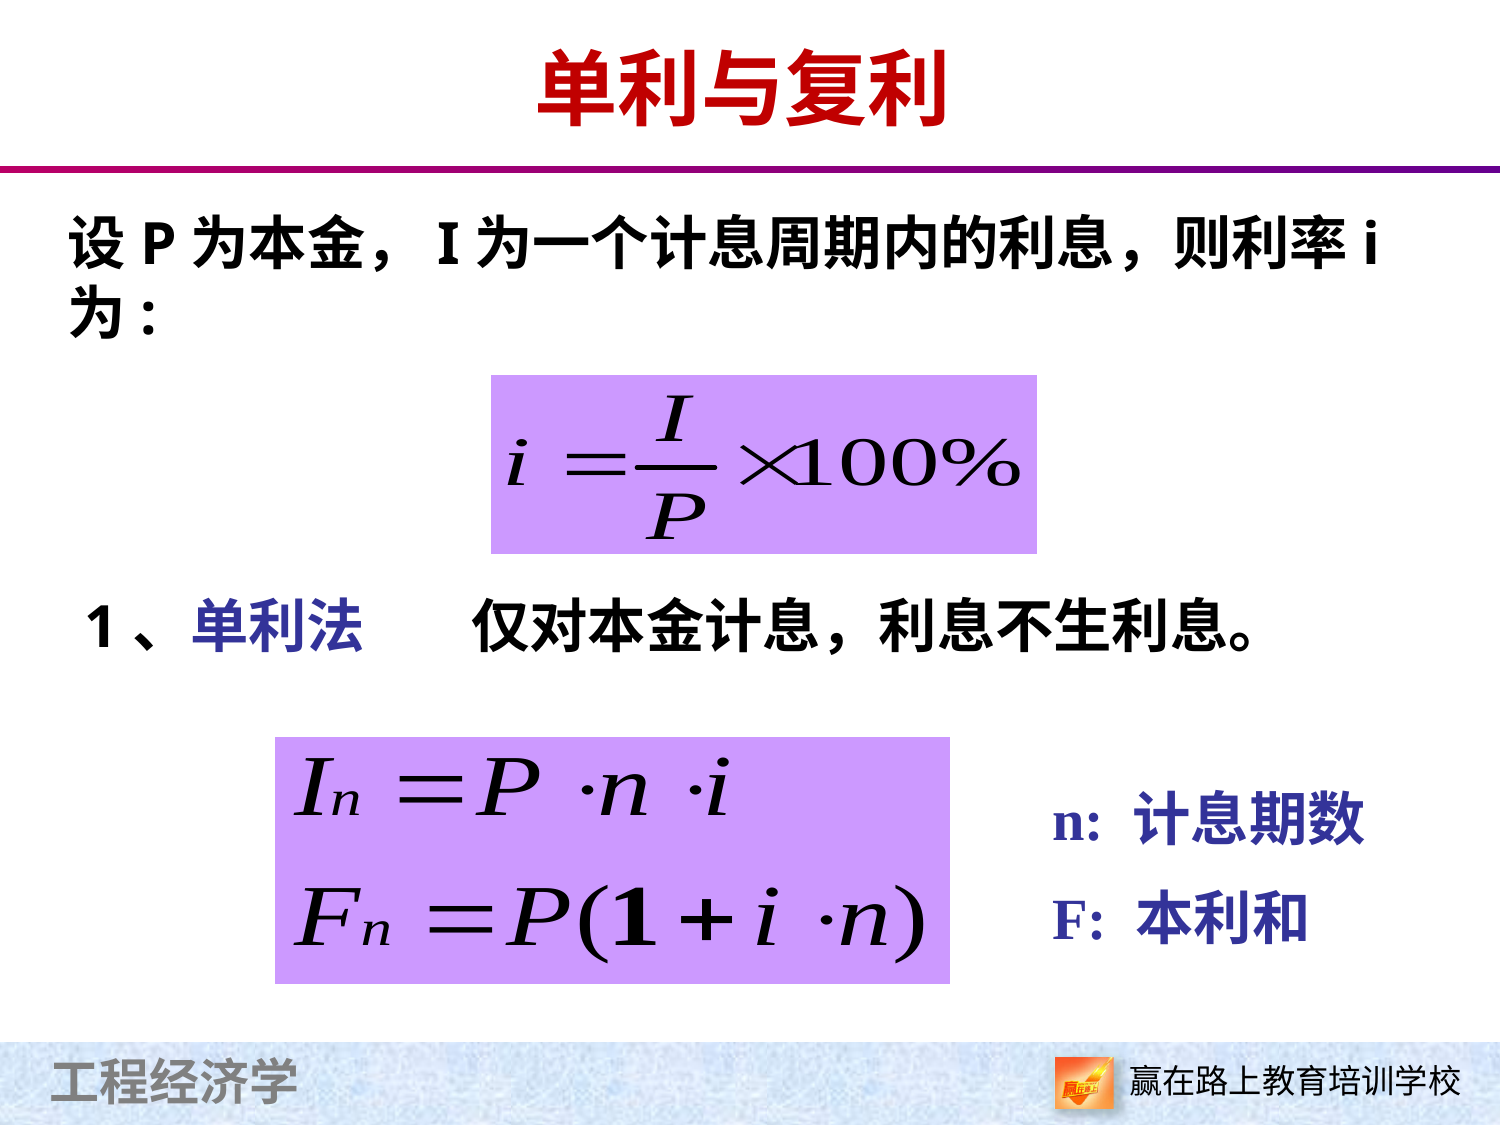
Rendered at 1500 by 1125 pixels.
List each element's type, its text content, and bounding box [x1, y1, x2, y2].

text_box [274, 737, 1451, 984]
text_box 1、单利法 仅对本金计息，利息不生利息。 [70, 582, 1408, 667]
text_box 设P为本金，I为一个计息周期内的利息，则利率i为: [53, 199, 1436, 354]
title 单利与复利 [386, 23, 1100, 149]
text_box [490, 374, 1038, 555]
picture [0, 1042, 1500, 1125]
